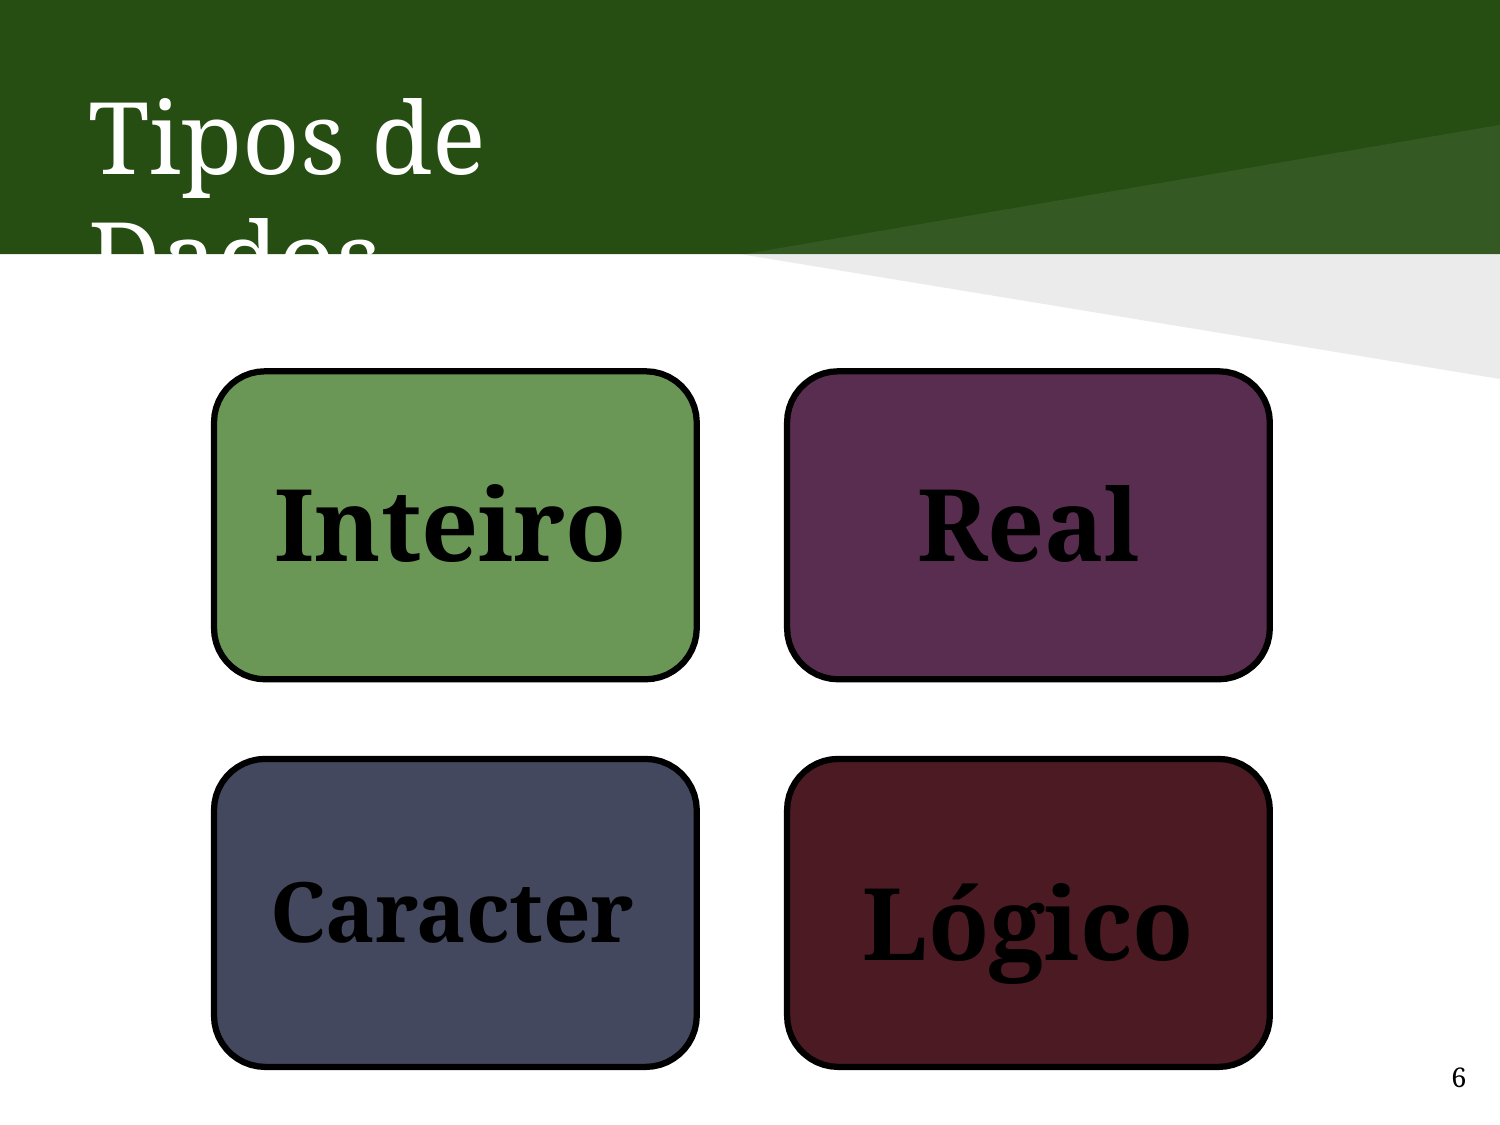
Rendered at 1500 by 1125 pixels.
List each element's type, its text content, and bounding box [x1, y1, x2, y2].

title Tipos de Dados [86, 72, 770, 315]
text_box Inteiro [272, 459, 638, 582]
text_box [787, 371, 1270, 680]
text_box [214, 371, 697, 680]
text_box [787, 758, 1270, 1067]
text_box Caracter [268, 857, 643, 960]
text_box Real Lógico [855, 459, 1202, 981]
text_box [214, 758, 697, 1067]
slide_number 6 [1447, 1064, 1484, 1125]
